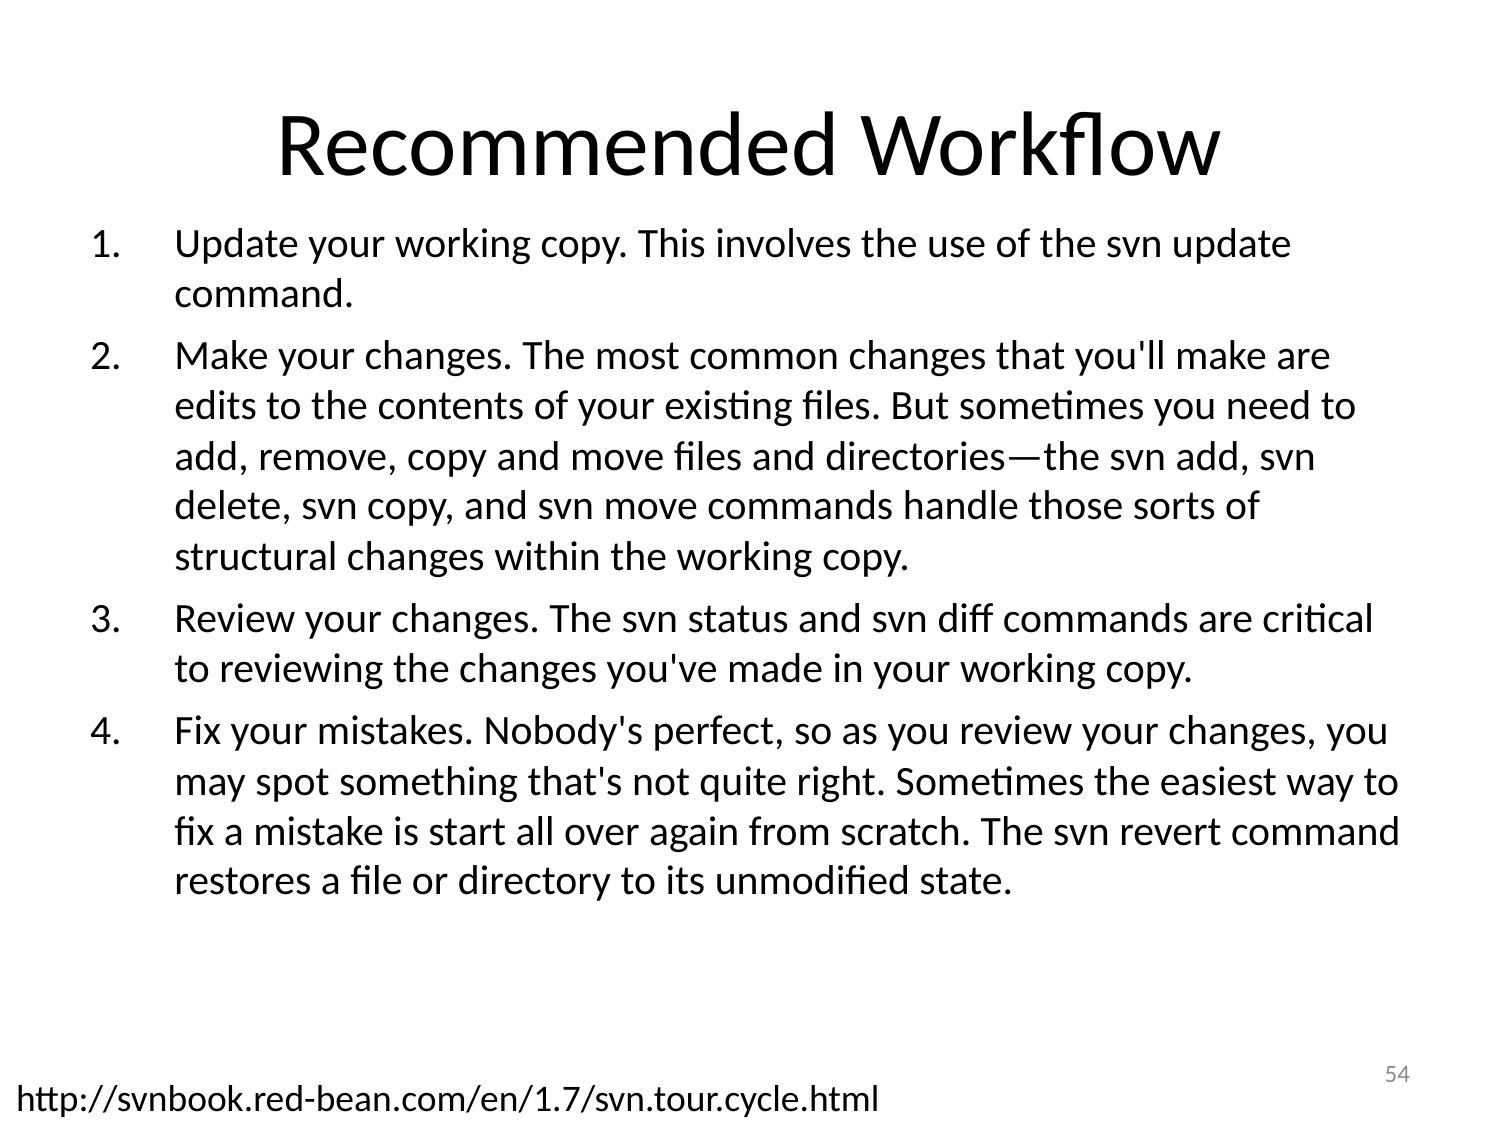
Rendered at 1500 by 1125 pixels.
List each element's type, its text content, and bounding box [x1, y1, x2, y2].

title Recommended Workflow [75, 45, 1425, 208]
text_box http://svnbook.red-bean.com/en/1.7/svn.tour.cycle.html [1, 1066, 1471, 1125]
slide_number 54 [1074, 1042, 1425, 1103]
list Update your working copy. This involves the use of the svn update command. Make your changes. The most common changes that you'll make are edits to the contents of your existing files. But sometimes you need to add, remove, copy and move files and directories—the svn add, svn delete, svn copy, and svn move commands handle those sorts of structural changes within the working copy. Review your changes. The svn status and svn diff commands are critical to reviewing the changes you've made in your working copy. Fix your mistakes. Nobody's perfect, so as you review your changes, you may spot something that's not quite right. Sometimes the easiest way to fix a mistake is start all over again from scratch. The svn revert command restores a file or directory to its unmodified state. [75, 208, 1425, 951]
